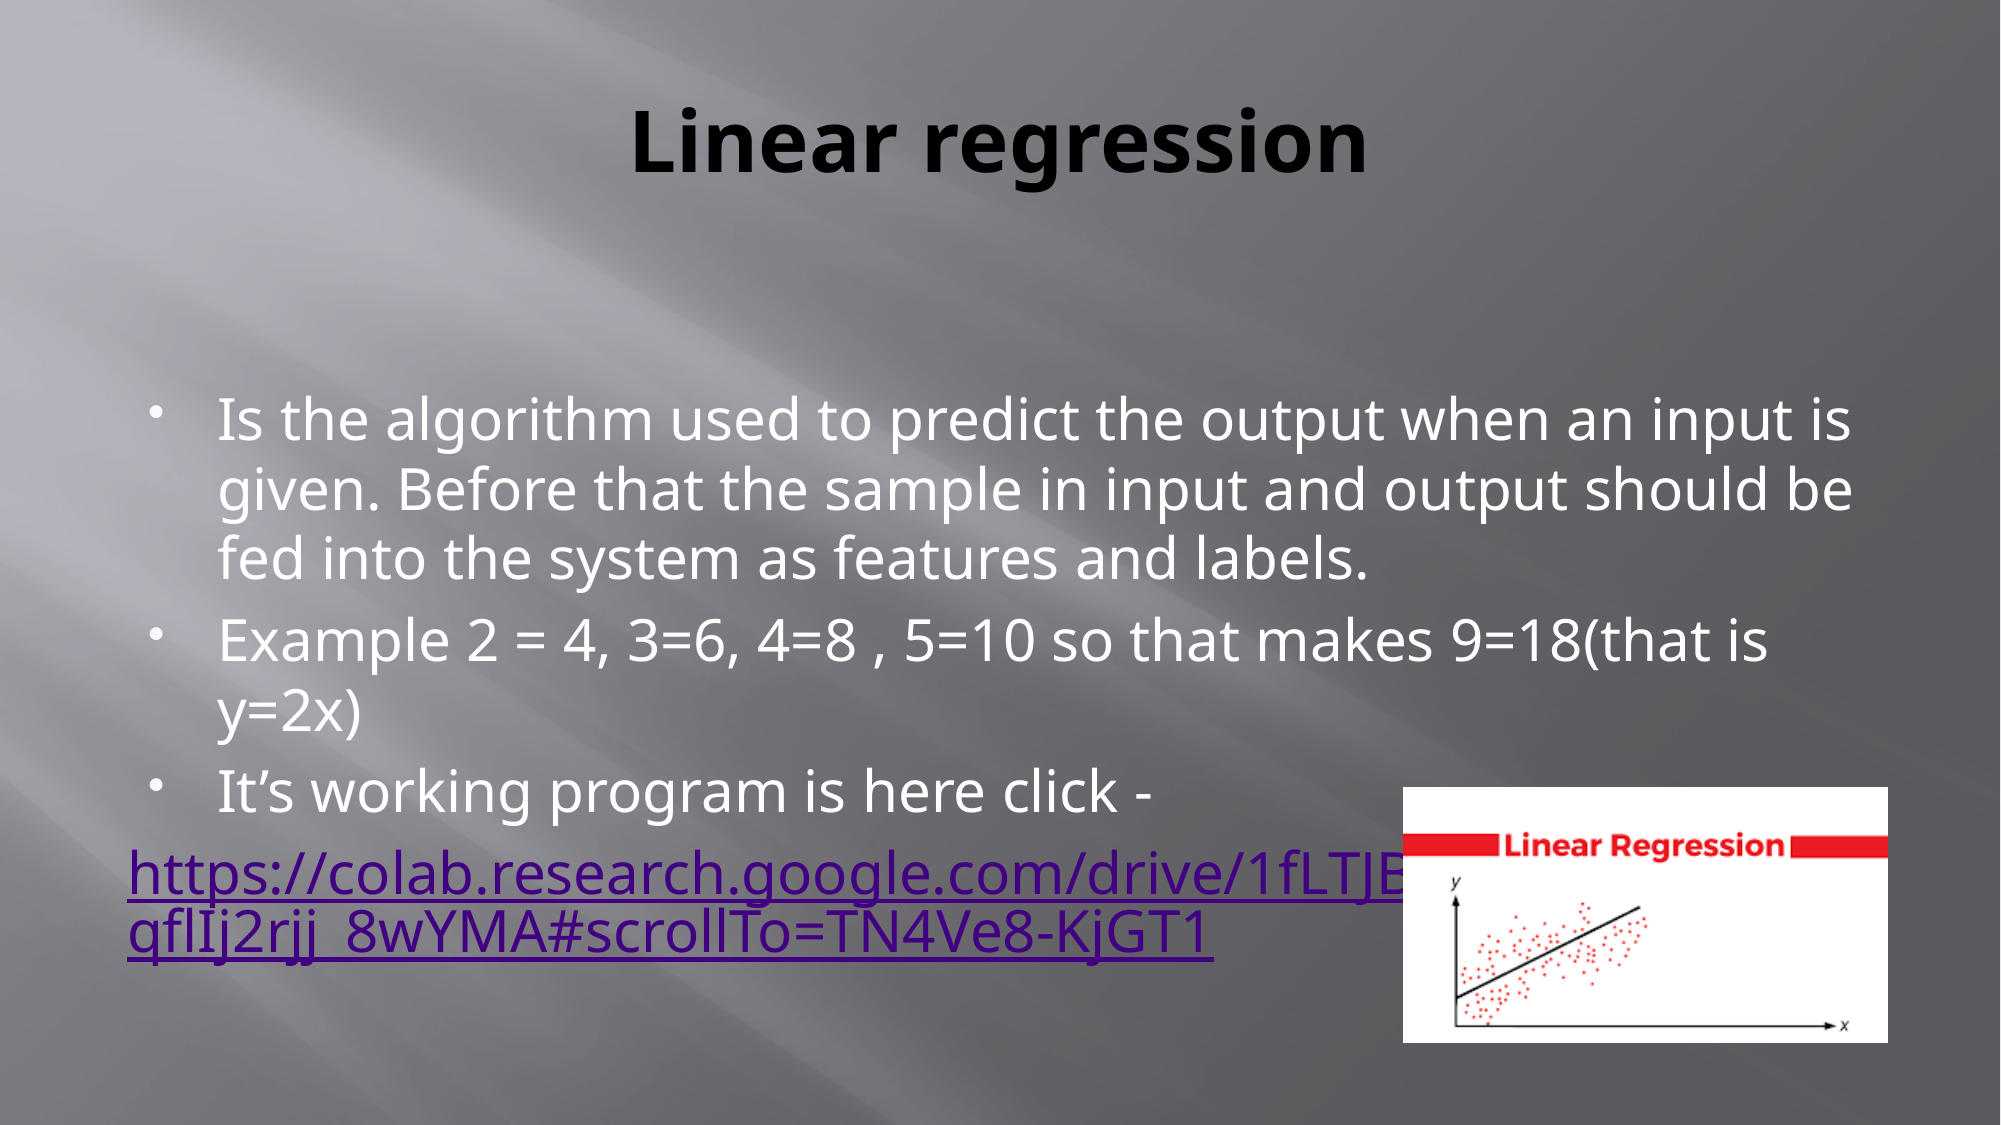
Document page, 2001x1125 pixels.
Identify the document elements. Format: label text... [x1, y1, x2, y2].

picture [1402, 787, 1888, 1043]
list Is the algorithm used to predict the output when an input is given. Before that the sample in input and output should be fed into the system as features and labels. Example 2 = 4, 3=6, 4=8 , 5=10 so that makes 9=18(that is y=2x) It’s working program is here click - https://colab.research.google.com/drive/1fLTJBD4ROy2SFWIWbqflIj2rjj_8wYMA#scrollTo=TN4Ve8-KjGT1 [112, 374, 1888, 1035]
title Linear regression [99, 45, 1900, 233]
